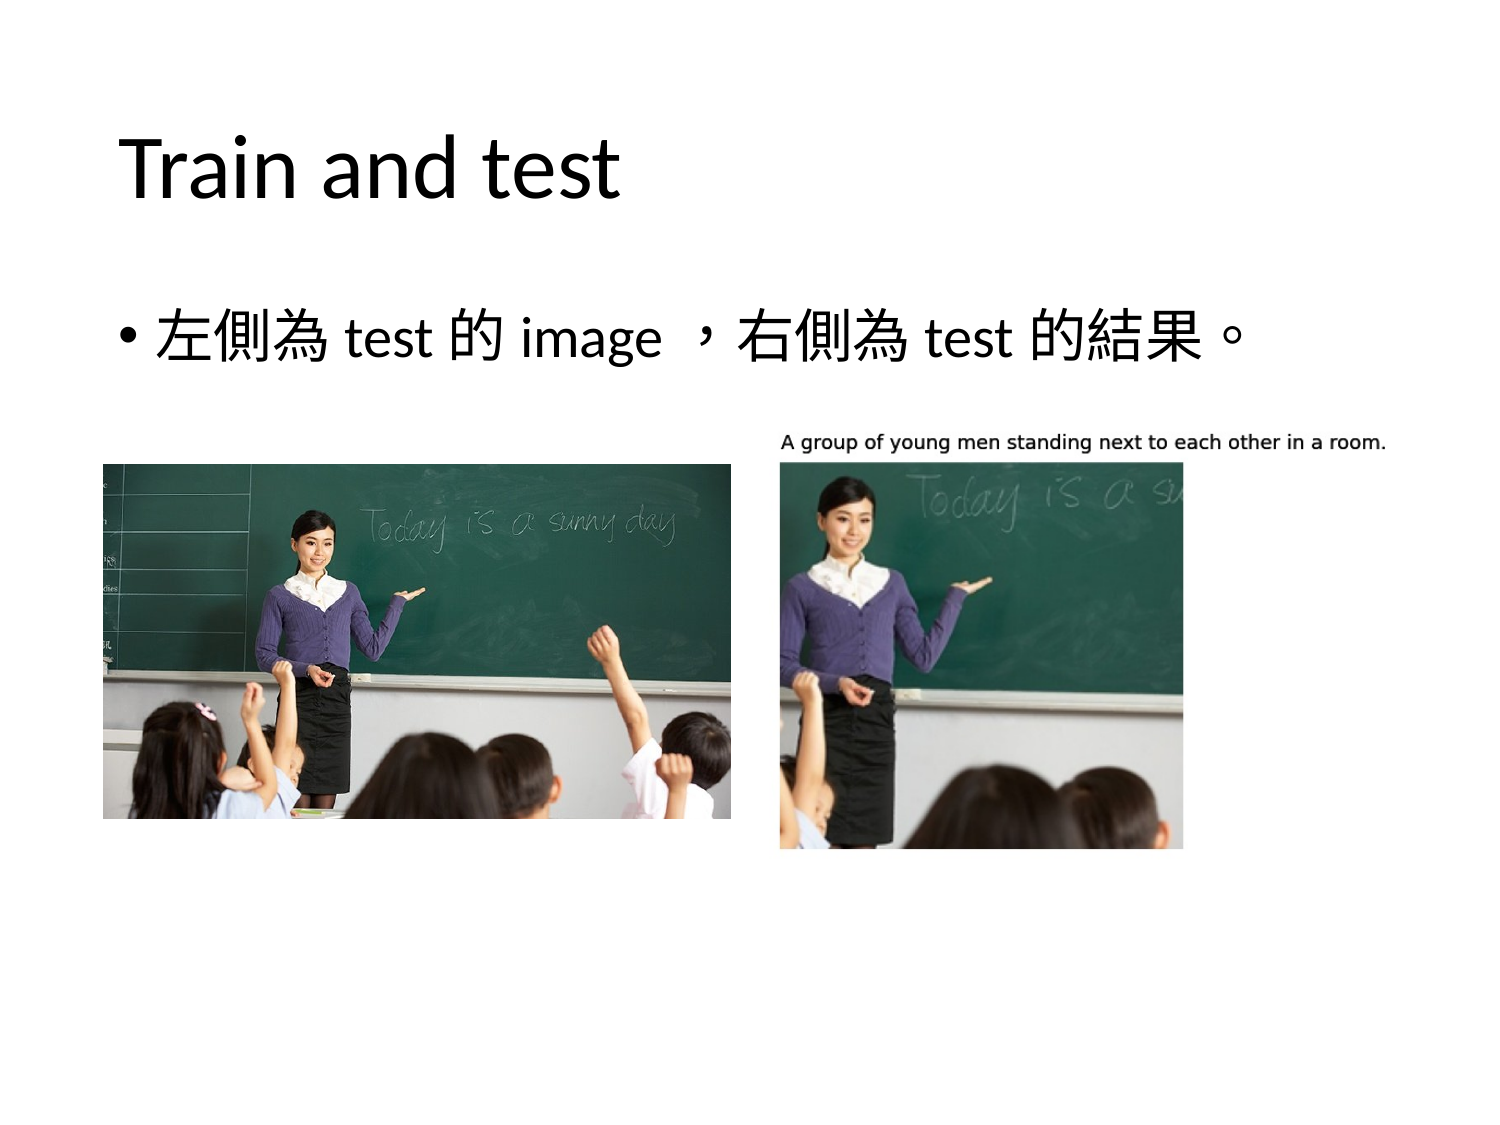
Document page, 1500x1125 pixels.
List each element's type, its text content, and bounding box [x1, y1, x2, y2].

picture [769, 422, 1398, 861]
title Train and test [103, 59, 1397, 278]
list 左側為test的image，右側為test的結果。 [103, 299, 1397, 1014]
picture [102, 464, 731, 819]
